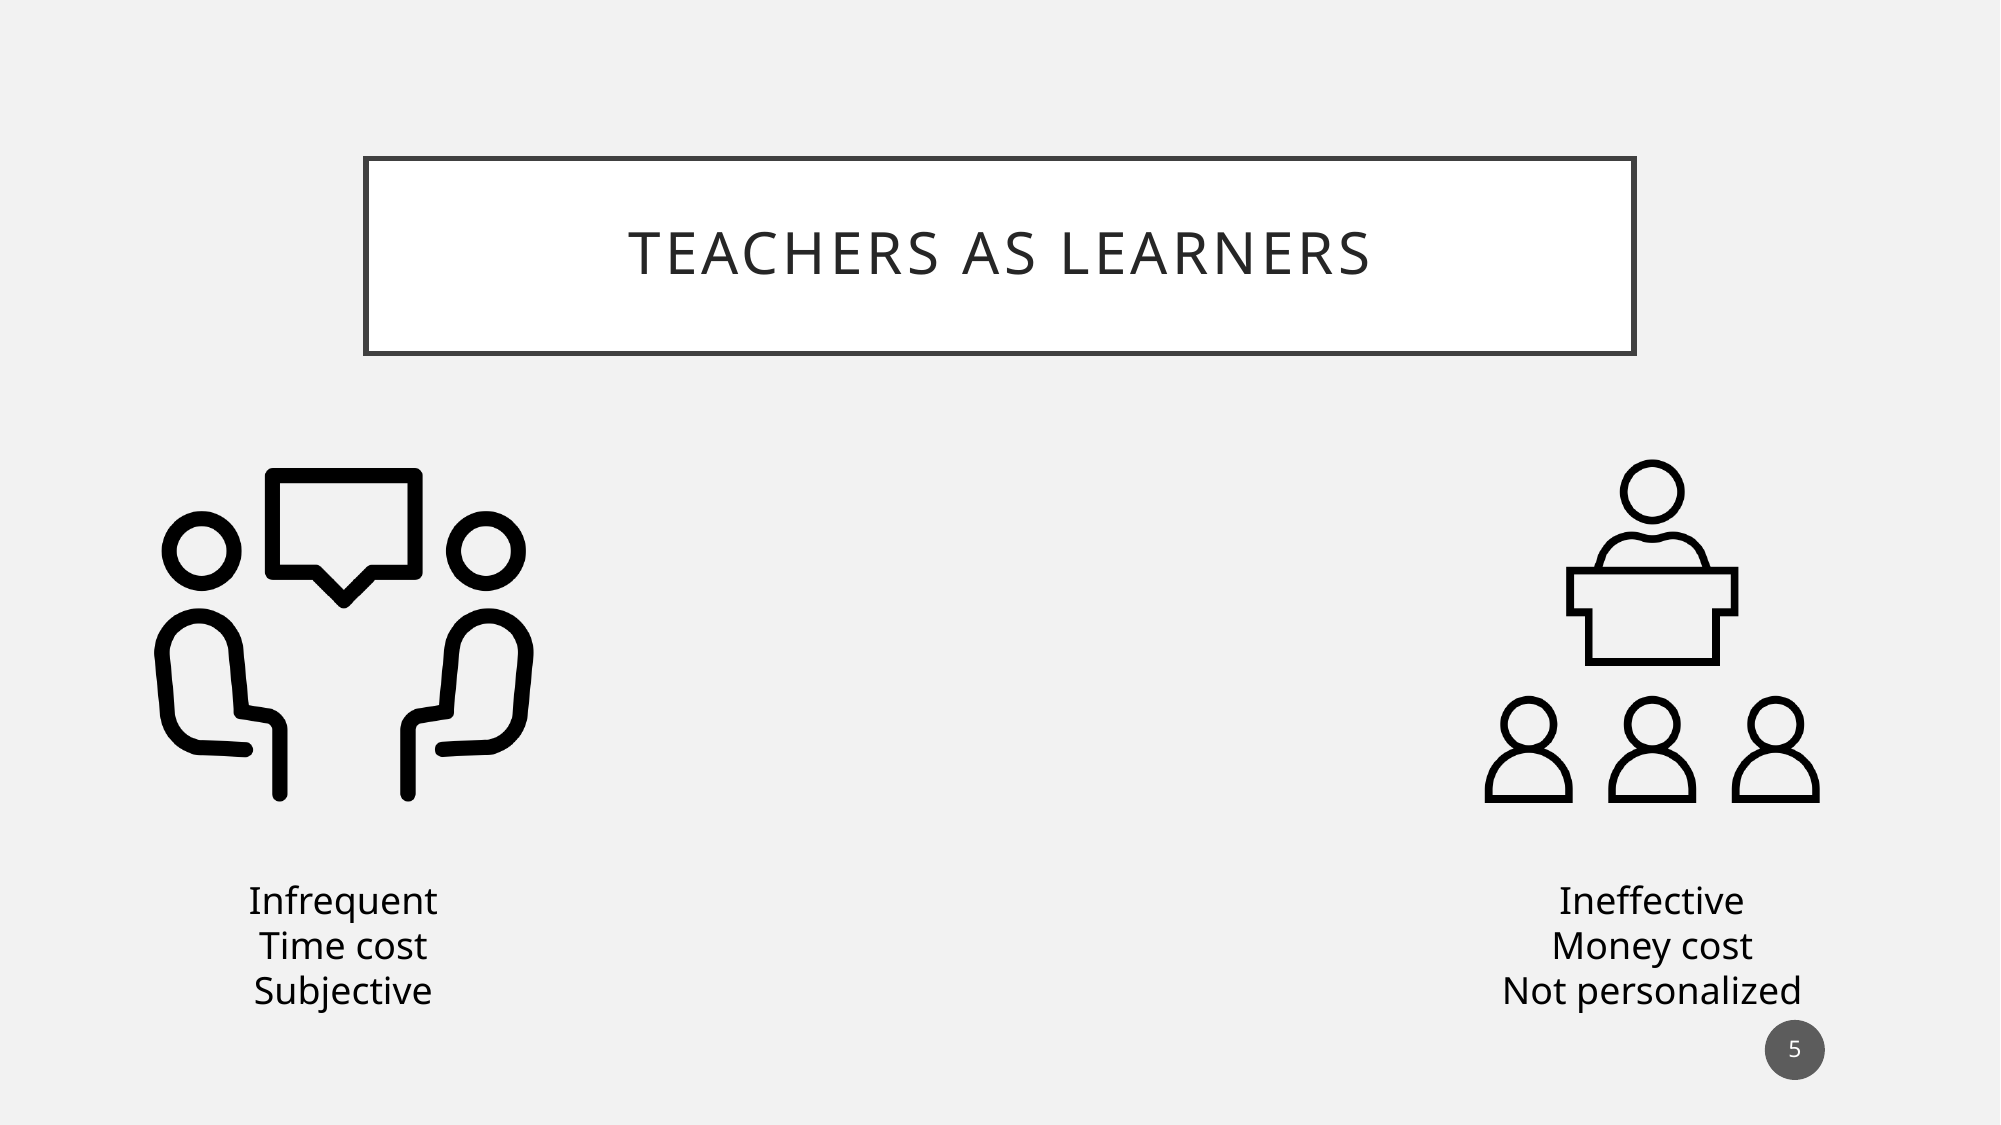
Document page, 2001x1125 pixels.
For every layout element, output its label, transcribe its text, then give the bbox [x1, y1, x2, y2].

picture [114, 438, 573, 818]
picture [1427, 438, 1877, 818]
slide_number 5 [1764, 1019, 1825, 1080]
text_box Infrequent Time cost Subjective [114, 869, 573, 1020]
text_box Ineffective Money cost Not personalized [1423, 869, 1881, 1020]
title Teachers as Learners [363, 156, 1637, 356]
